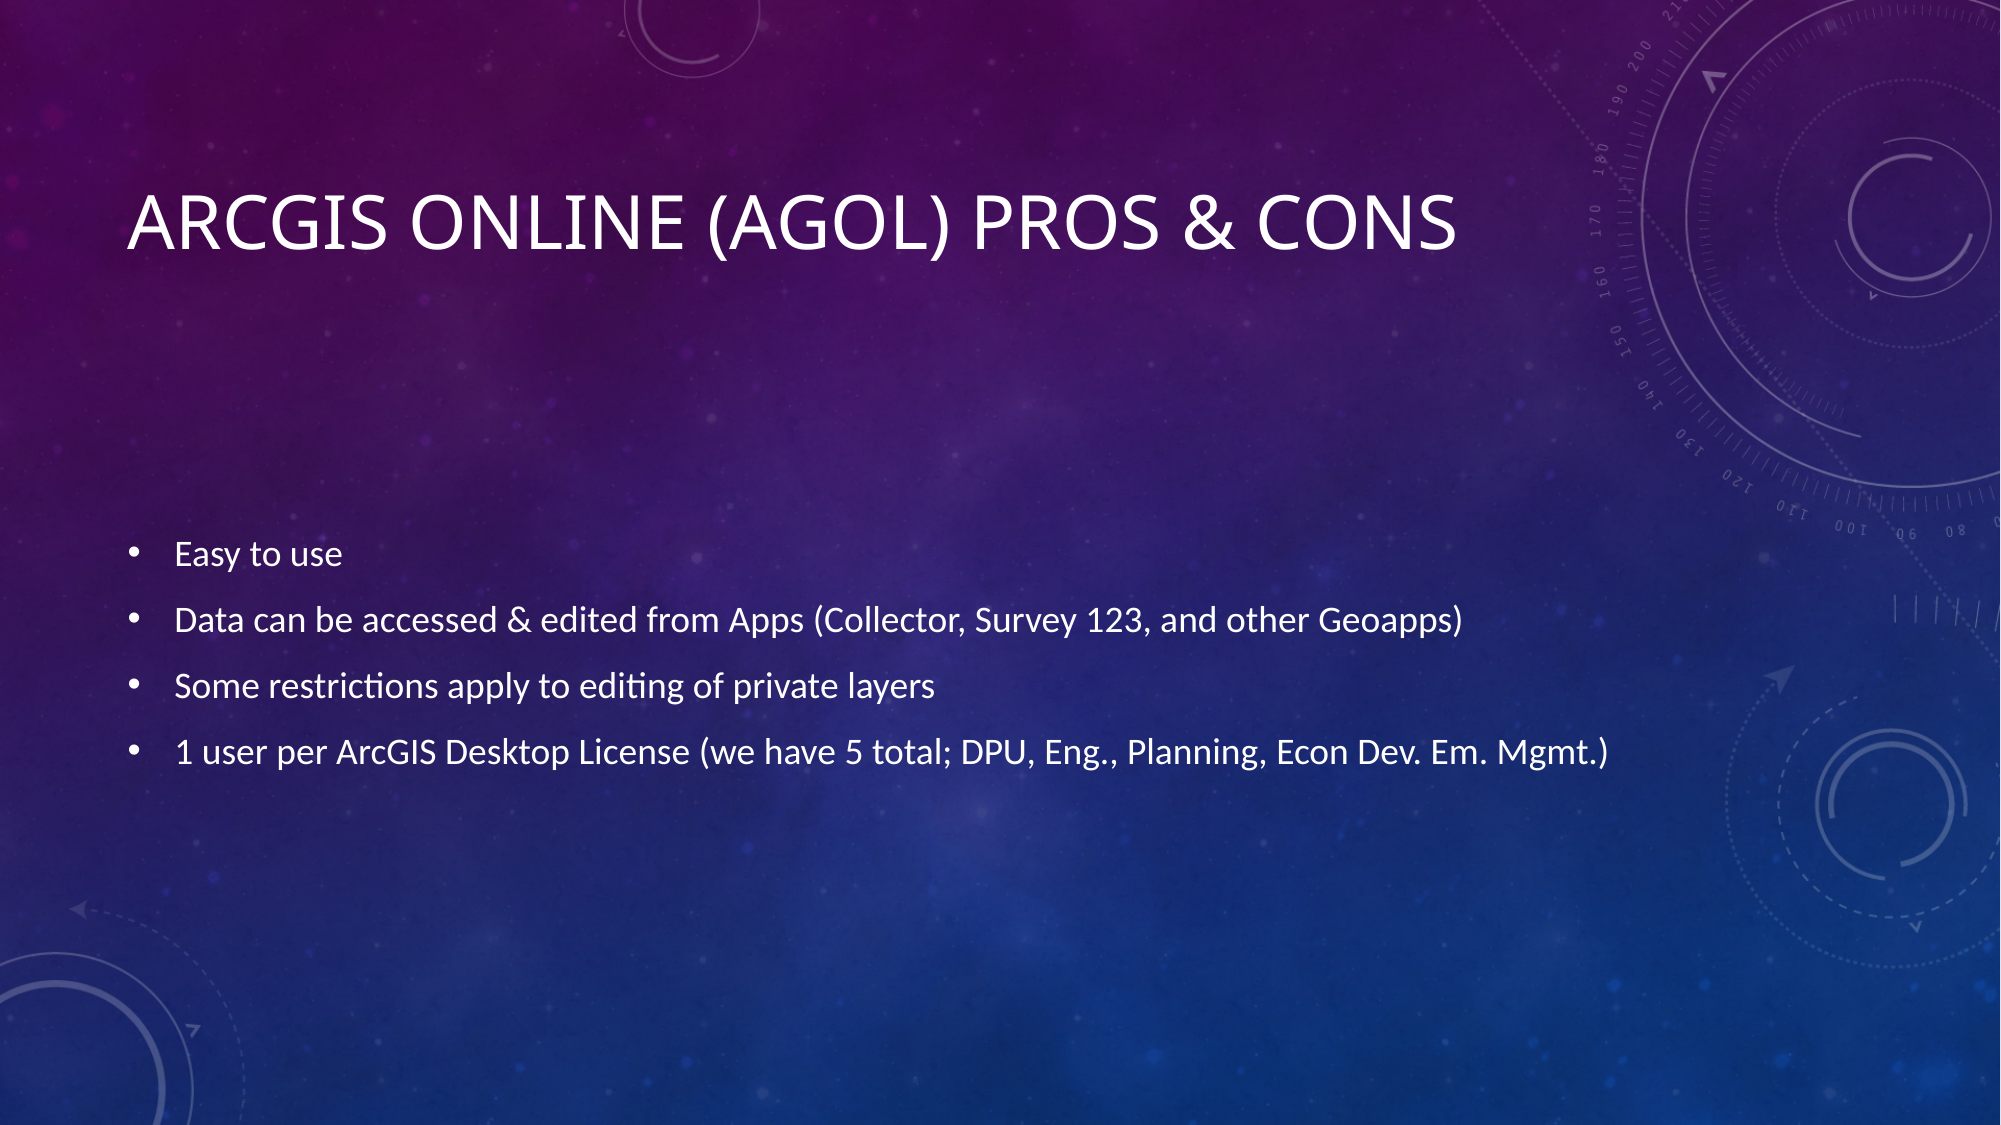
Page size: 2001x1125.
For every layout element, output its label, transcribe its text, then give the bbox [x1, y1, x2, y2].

list Easy to use Data can be accessed & edited from Apps (Collector, Survey 123, and other Geoapps) Some restrictions apply to editing of private layers 1 user per ArcGIS Desktop License (we have 5 total; DPU, Eng., Planning, Econ Dev. Em. Mgmt.) [112, 351, 1775, 950]
title ArcGIS Online (AGOL) pros & cons [112, 99, 1775, 339]
picture [0, 0, 2001, 1125]
